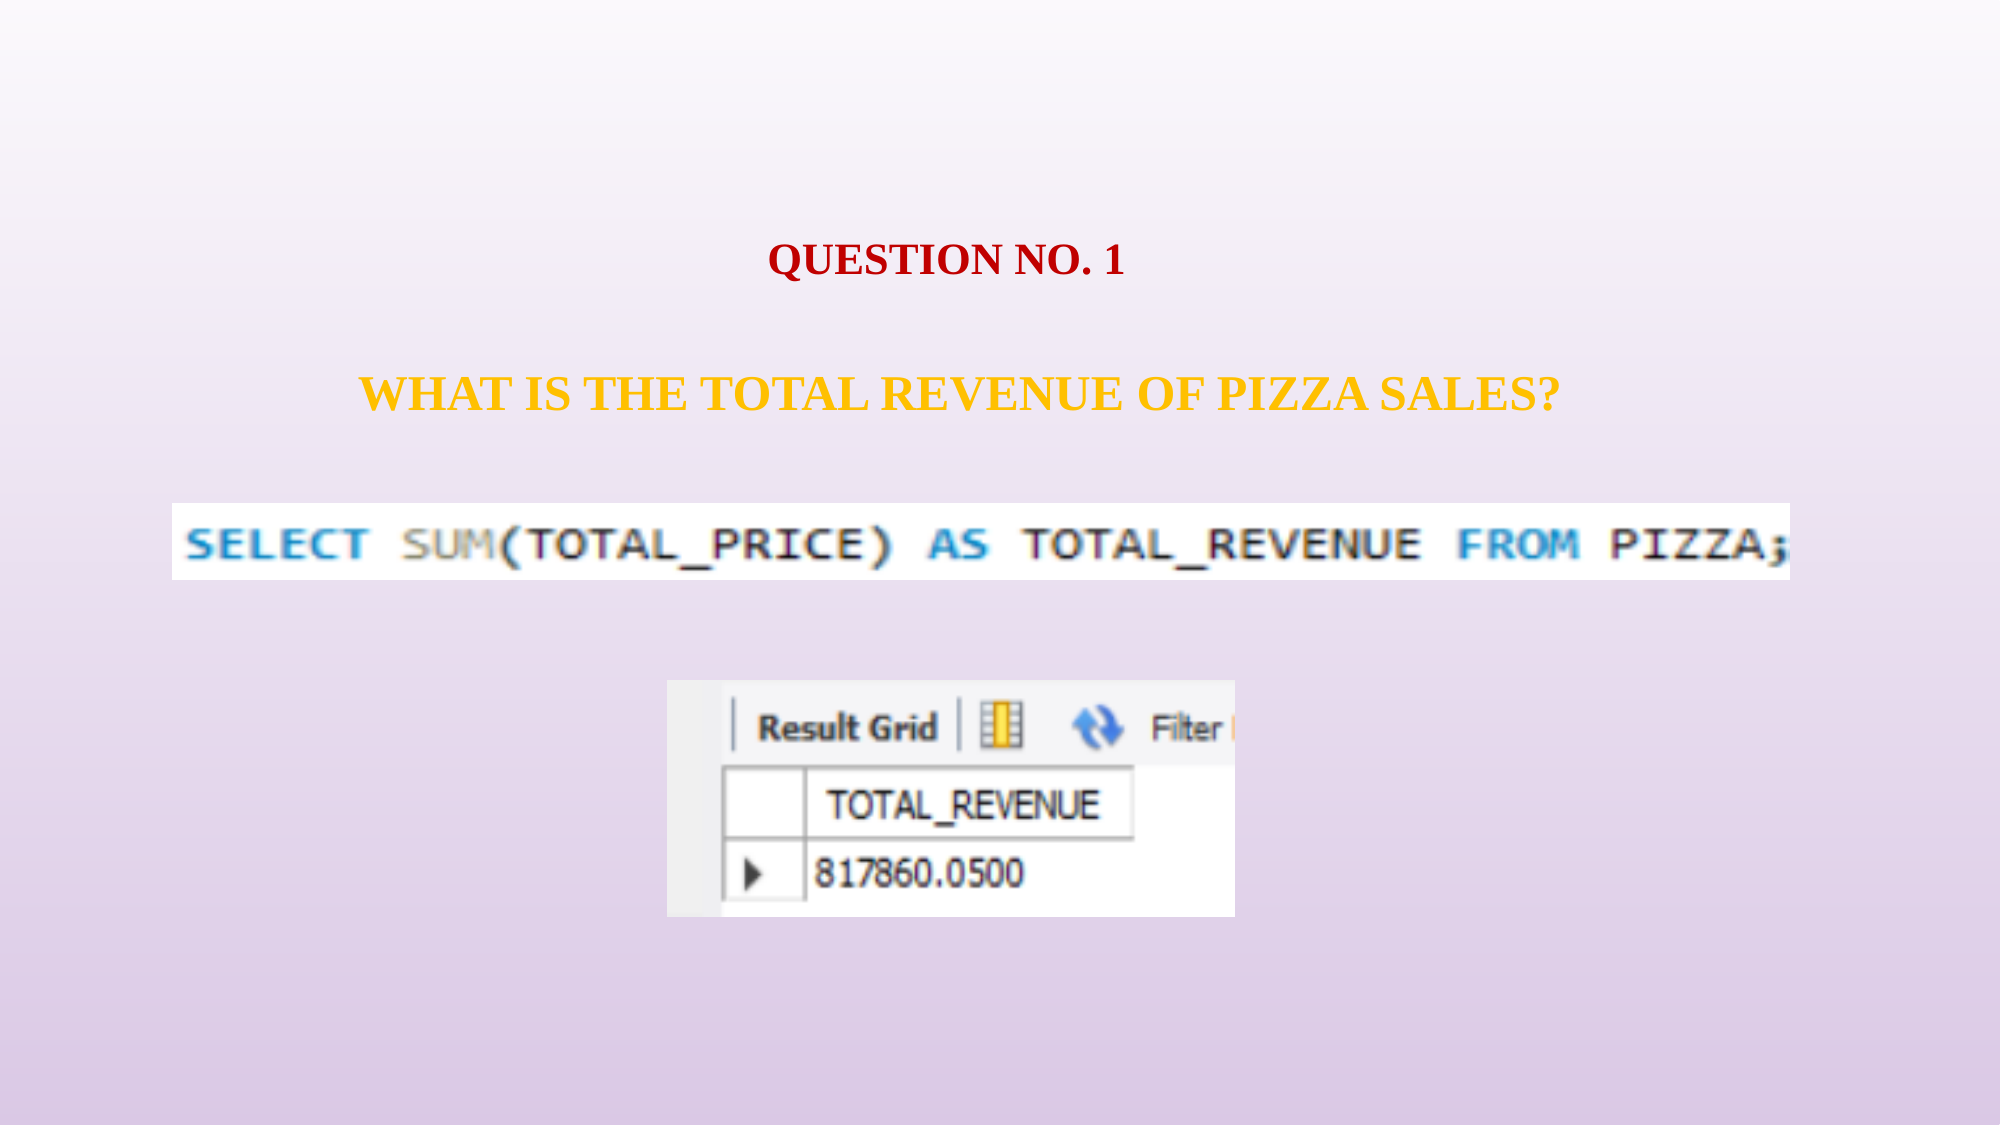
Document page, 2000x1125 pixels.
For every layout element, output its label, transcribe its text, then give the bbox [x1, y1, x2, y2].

text_box WHAT IS THE TOTAL REVENUE OF PIZZA SALES? [255, 359, 1861, 436]
picture [172, 503, 1791, 580]
picture [667, 680, 1235, 917]
text_box QUESTION NO. 1 [729, 227, 1238, 292]
